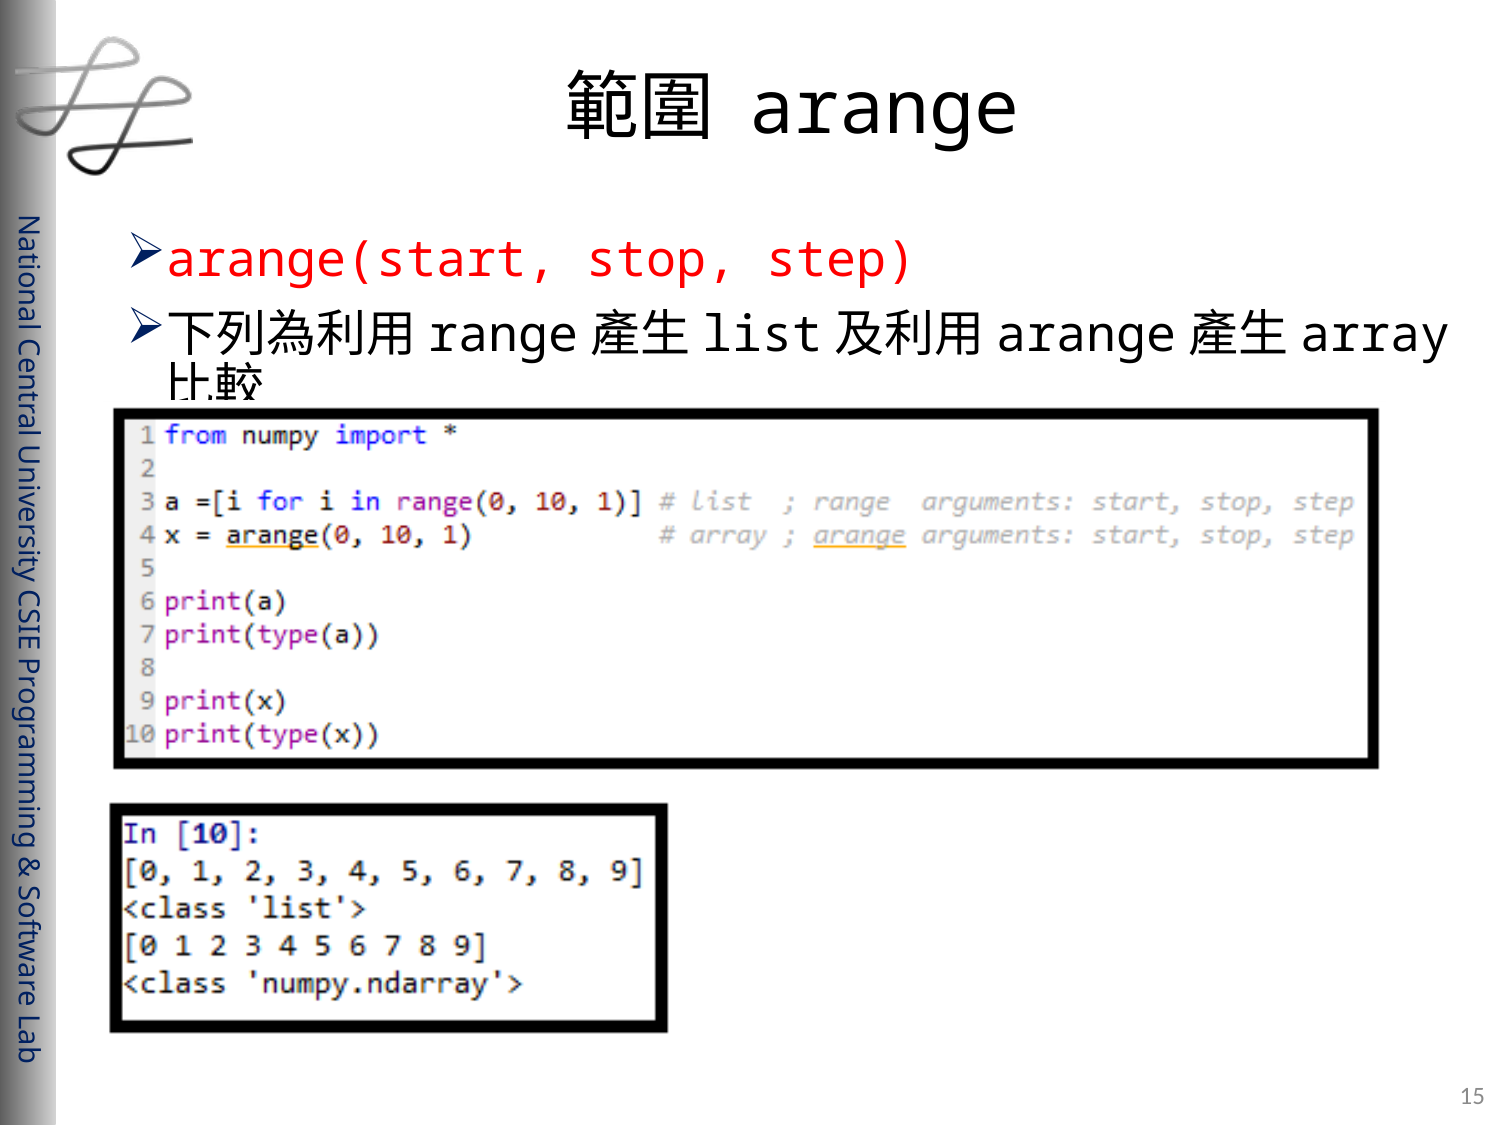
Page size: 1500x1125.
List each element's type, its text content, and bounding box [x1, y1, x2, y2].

picture [103, 799, 671, 1041]
picture [15, 18, 193, 195]
slide_number 15 [1162, 1064, 1500, 1125]
title 範圍 arange [111, 19, 1473, 200]
list arange(start, stop, step) 下列為利用range產生list及利用arange產生array比較 [111, 225, 1473, 1105]
picture [103, 400, 1386, 774]
